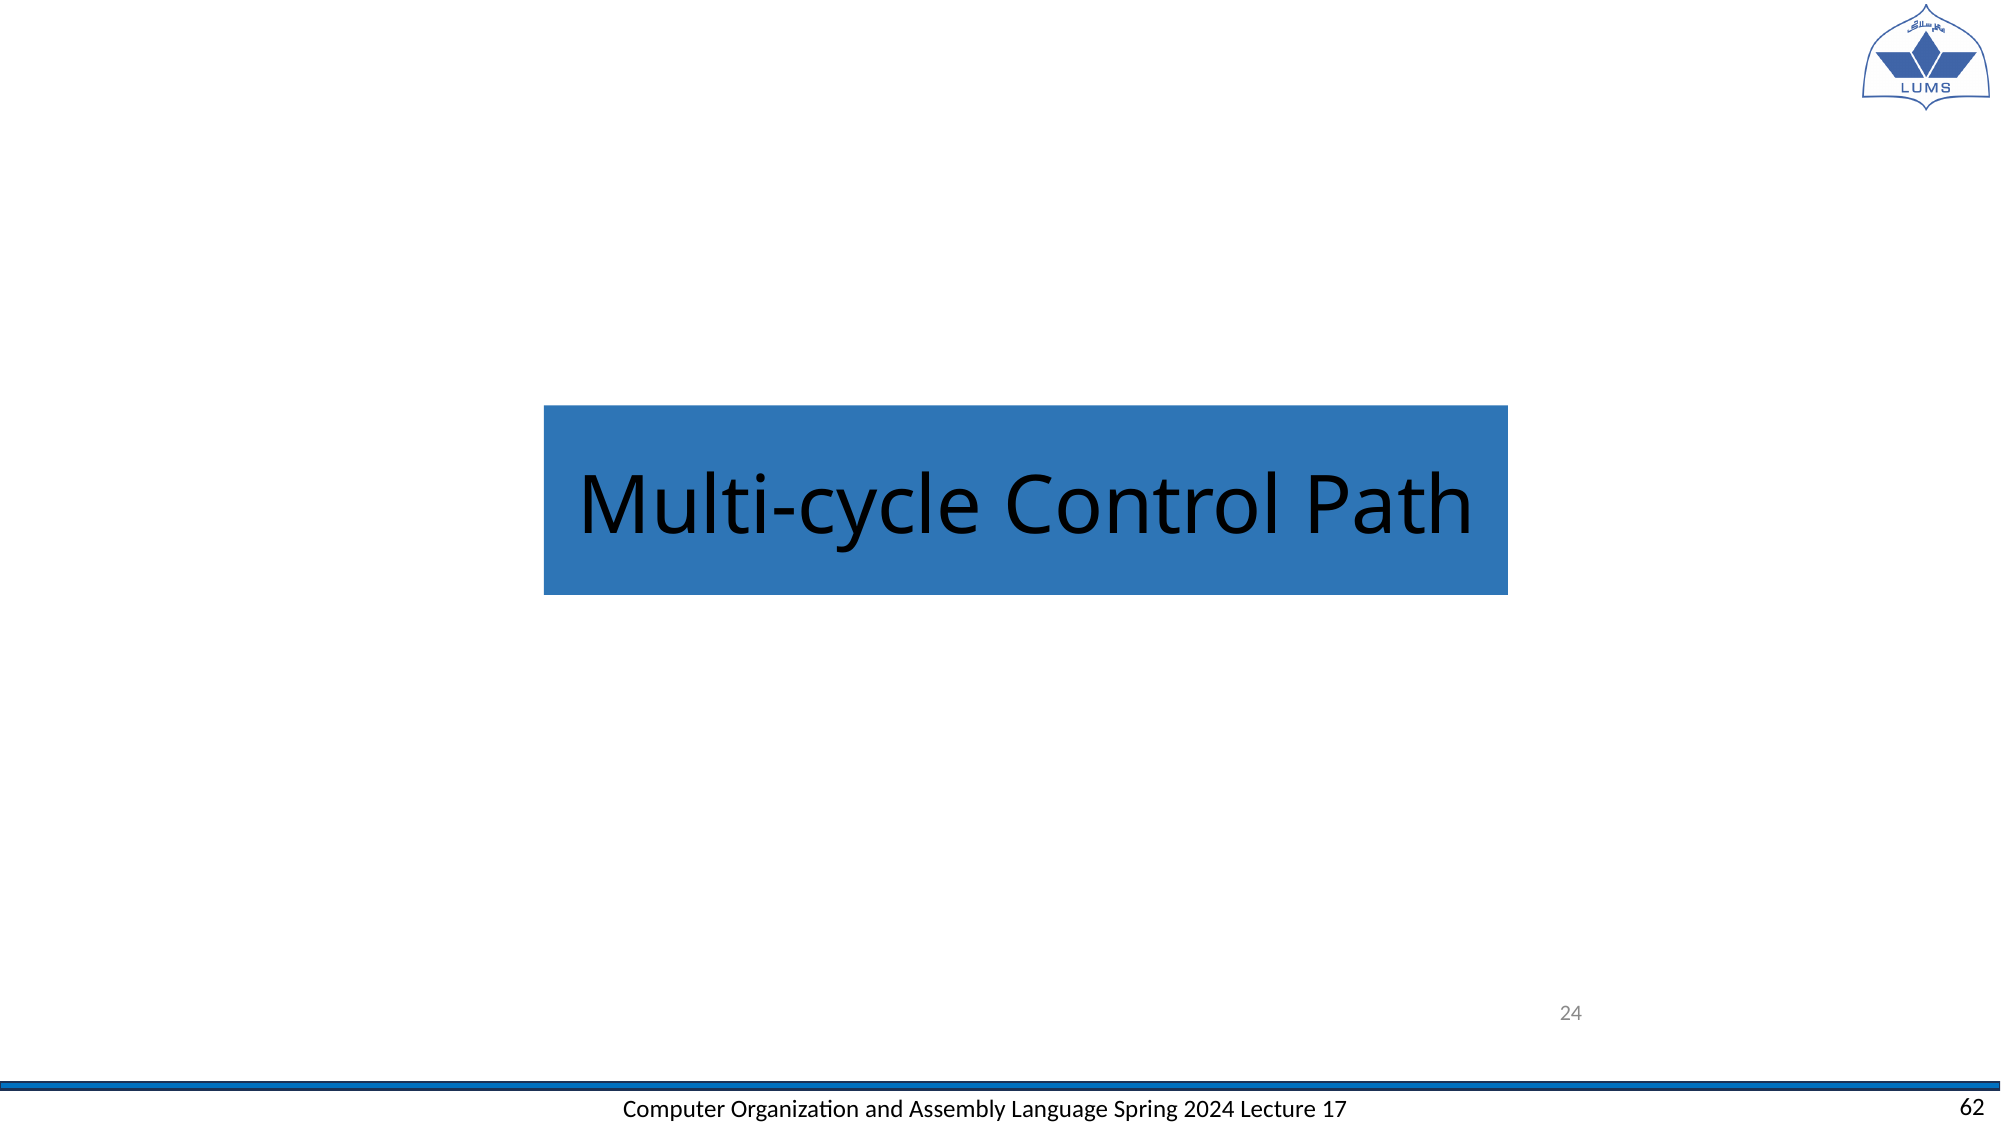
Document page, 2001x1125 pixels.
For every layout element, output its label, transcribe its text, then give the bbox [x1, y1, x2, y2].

footer Computer Organization and Assembly Language Spring 2024 Lecture 17 [588, 1086, 1384, 1125]
slide_number 62 [1550, 1086, 2000, 1125]
text_box 24 [1557, 996, 1584, 1025]
title Multi‐cycle Control Path [543, 405, 1508, 595]
